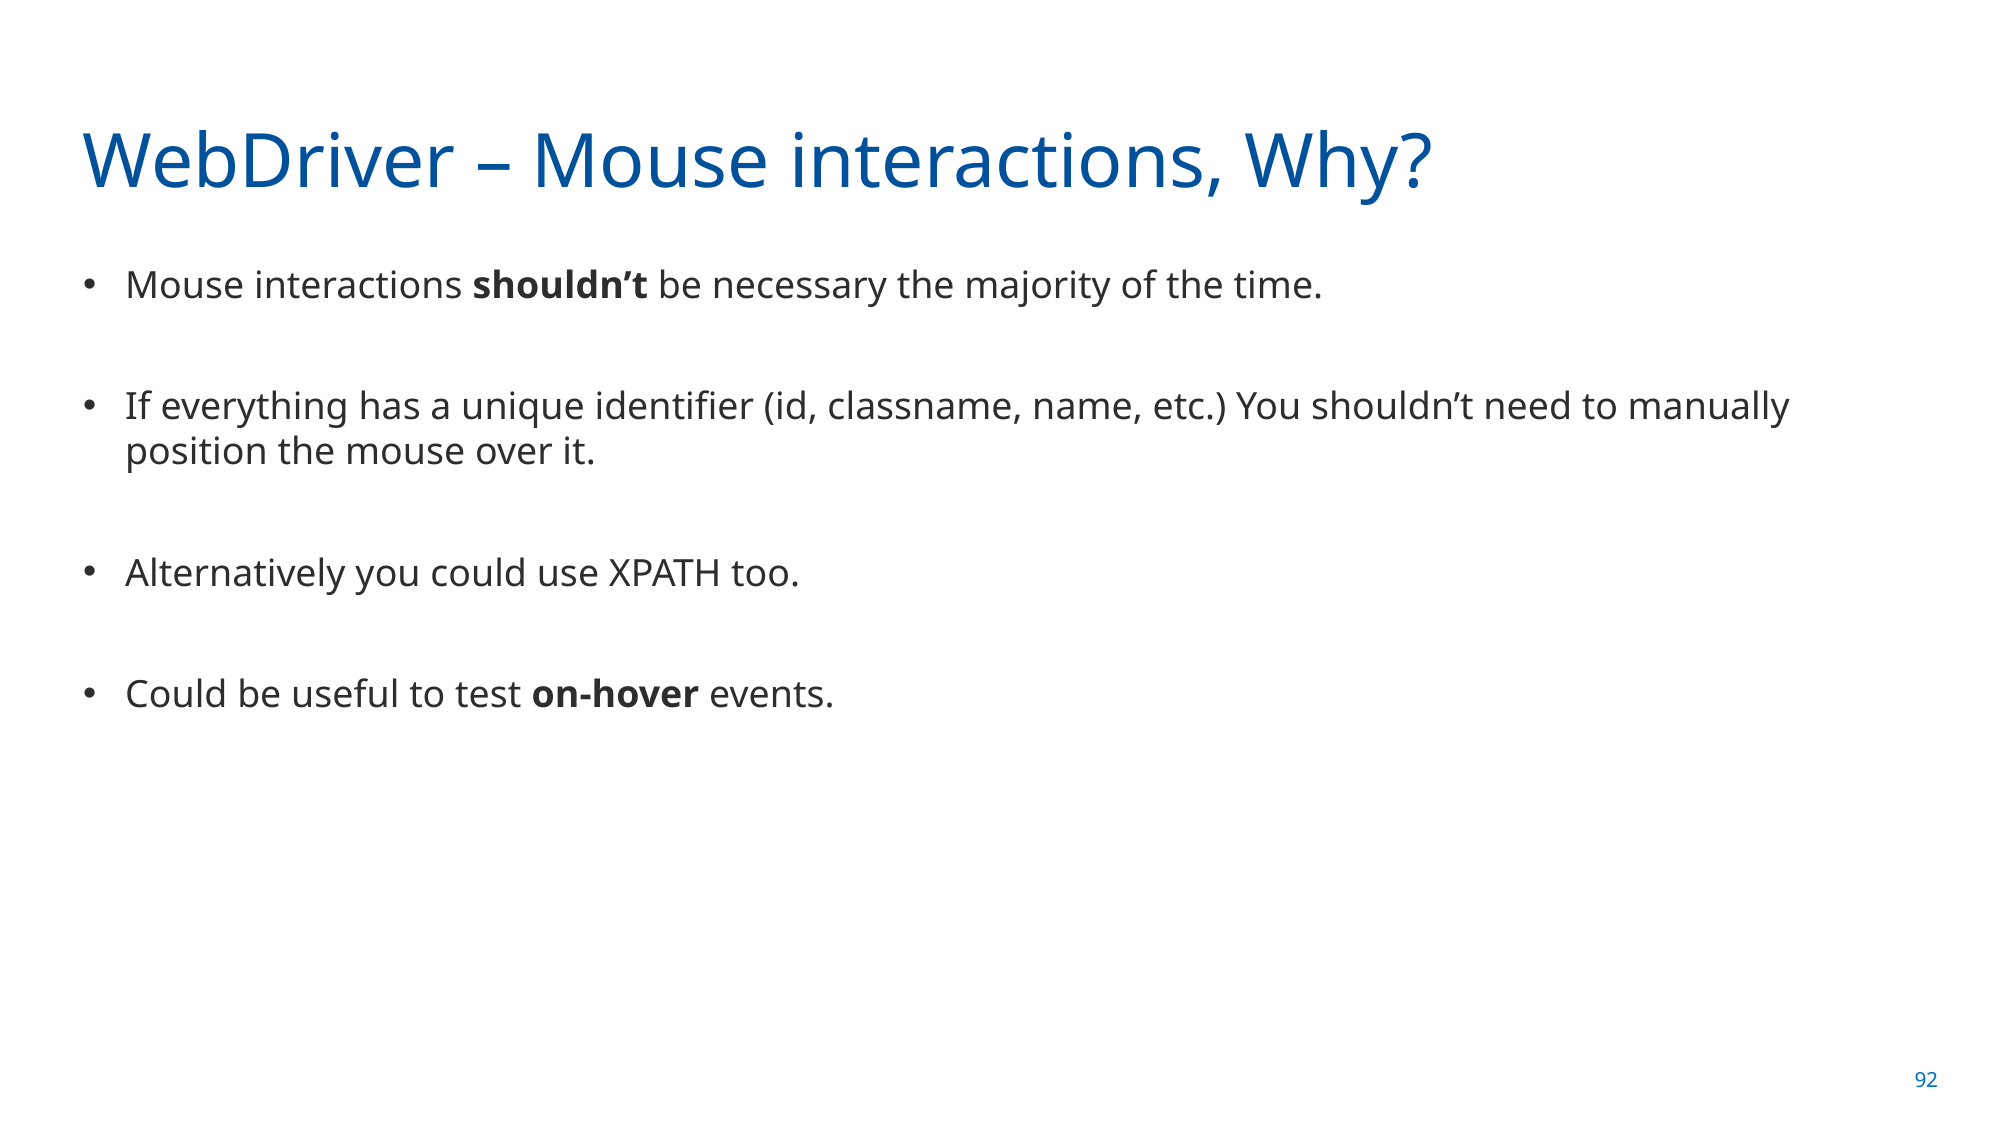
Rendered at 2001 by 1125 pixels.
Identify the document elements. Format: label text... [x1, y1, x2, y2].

title WebDriver – Mouse interactions, Why? [67, 20, 1565, 210]
list Mouse interactions shouldn’t be necessary the majority of the time. If everything has a unique identifier (id, classname, name, etc.) You shouldn’t need to manually position the mouse over it. Alternatively you could use XPATH too. Could be useful to test on-hover events. [67, 253, 1939, 1000]
